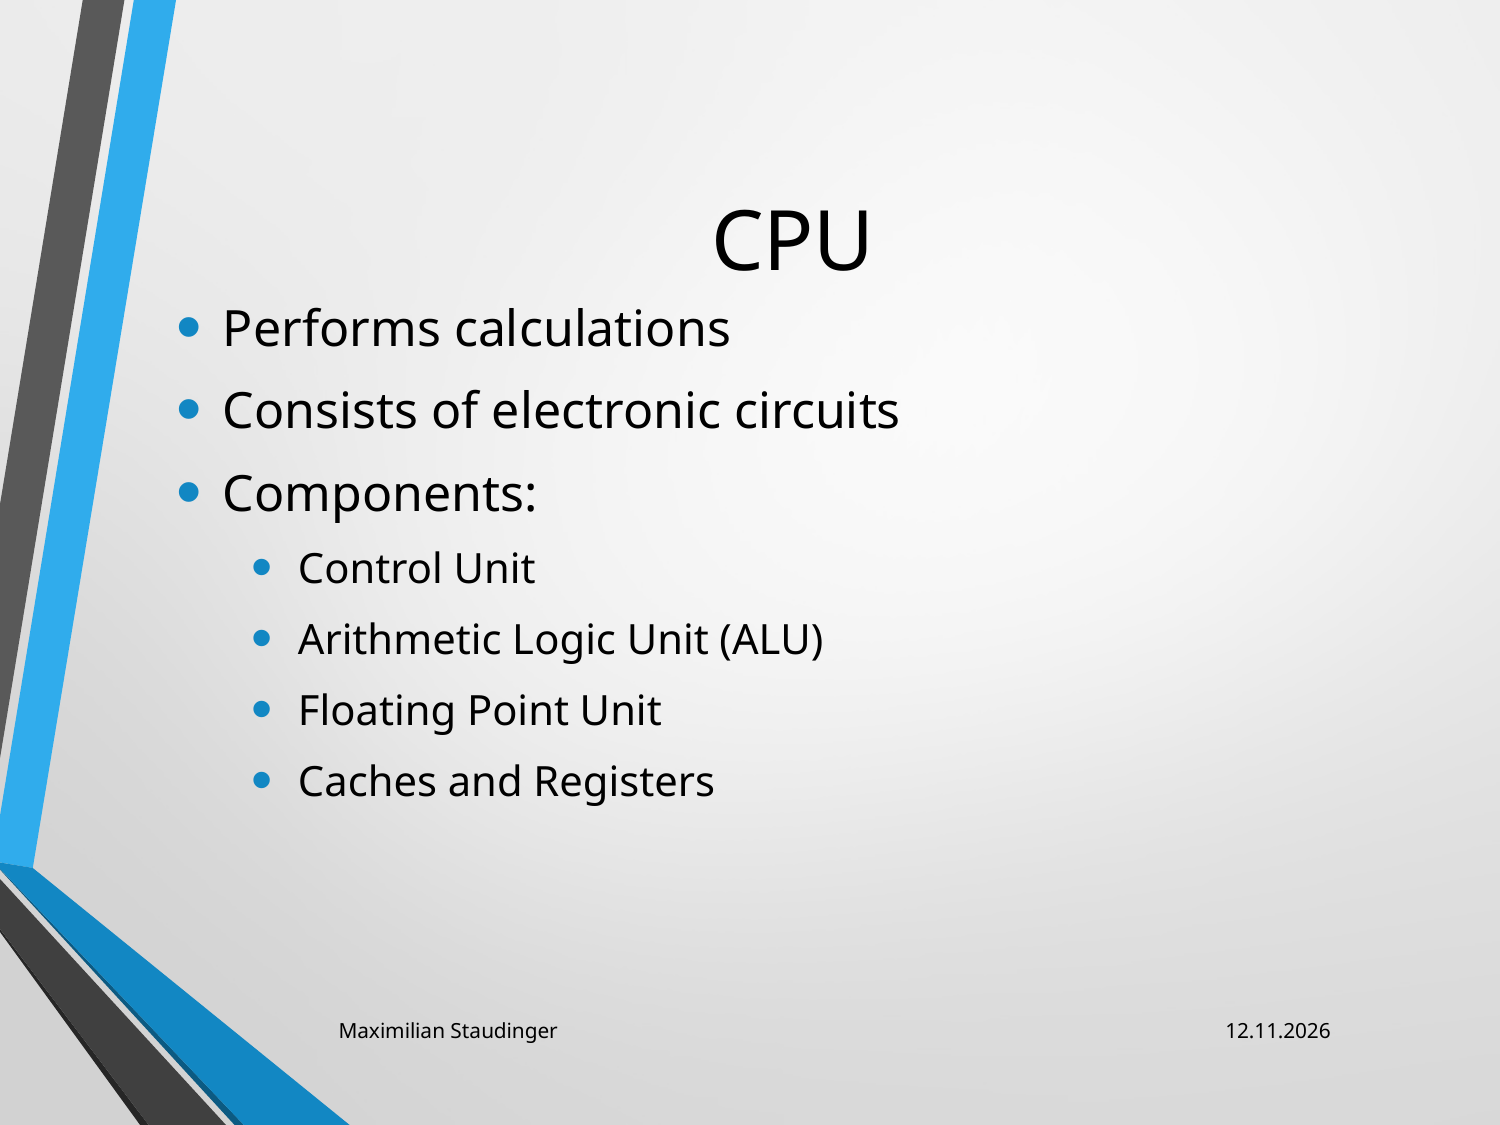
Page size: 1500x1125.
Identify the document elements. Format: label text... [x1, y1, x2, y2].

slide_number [1204, 1001, 1346, 1062]
title CPU [161, 75, 1425, 400]
footer Maximilian Staudinger [323, 1001, 1196, 1062]
list Performs calculations Consists of electronic circuits Components: Control Unit Arithmetic Logic Unit (ALU) Floating Point Unit Caches and Registers [161, 437, 1425, 985]
